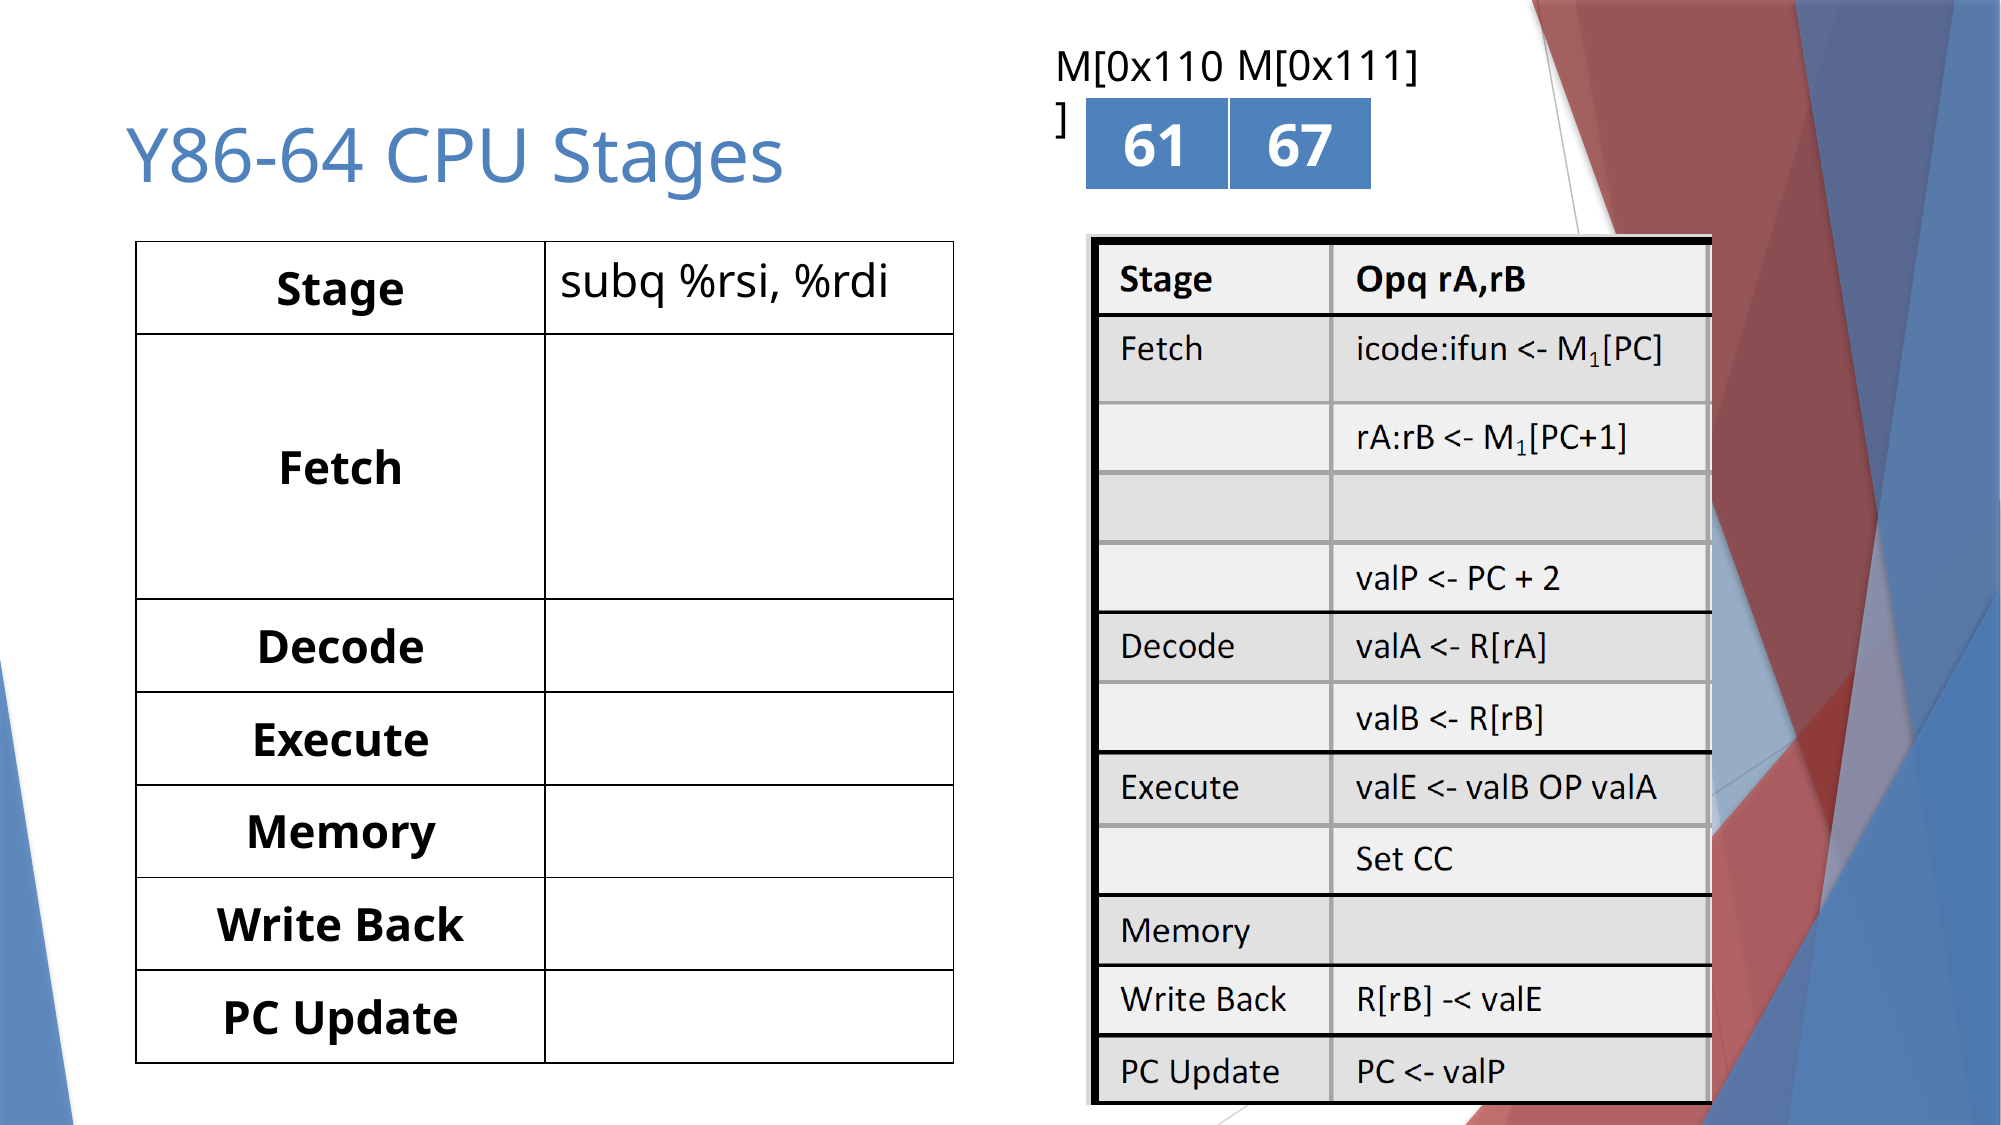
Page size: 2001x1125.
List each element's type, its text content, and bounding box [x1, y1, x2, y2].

table_cell [546, 971, 953, 1062]
picture [1084, 233, 1712, 1106]
table_header 67 [1230, 98, 1371, 189]
table_cell [546, 878, 953, 969]
table_cell [546, 335, 953, 598]
table_cell Fetch [137, 335, 544, 598]
text_box M[0x110] [1040, 32, 1244, 148]
table_cell [546, 786, 953, 877]
table_cell Execute [137, 693, 544, 784]
table_cell Write Back [137, 878, 544, 969]
table_cell Decode [137, 600, 544, 691]
title Y86-64 CPU Stages [111, 99, 1522, 317]
table_header 61 [1086, 148, 1228, 189]
table_cell PC Update [137, 971, 544, 1062]
table_cell Memory [137, 786, 544, 877]
table_cell [546, 600, 953, 691]
table_header subq %rsi, %rdi [546, 242, 953, 333]
table_header Stage [137, 242, 544, 333]
table_cell [546, 693, 953, 784]
text_box M[0x111] [1221, 31, 1442, 97]
